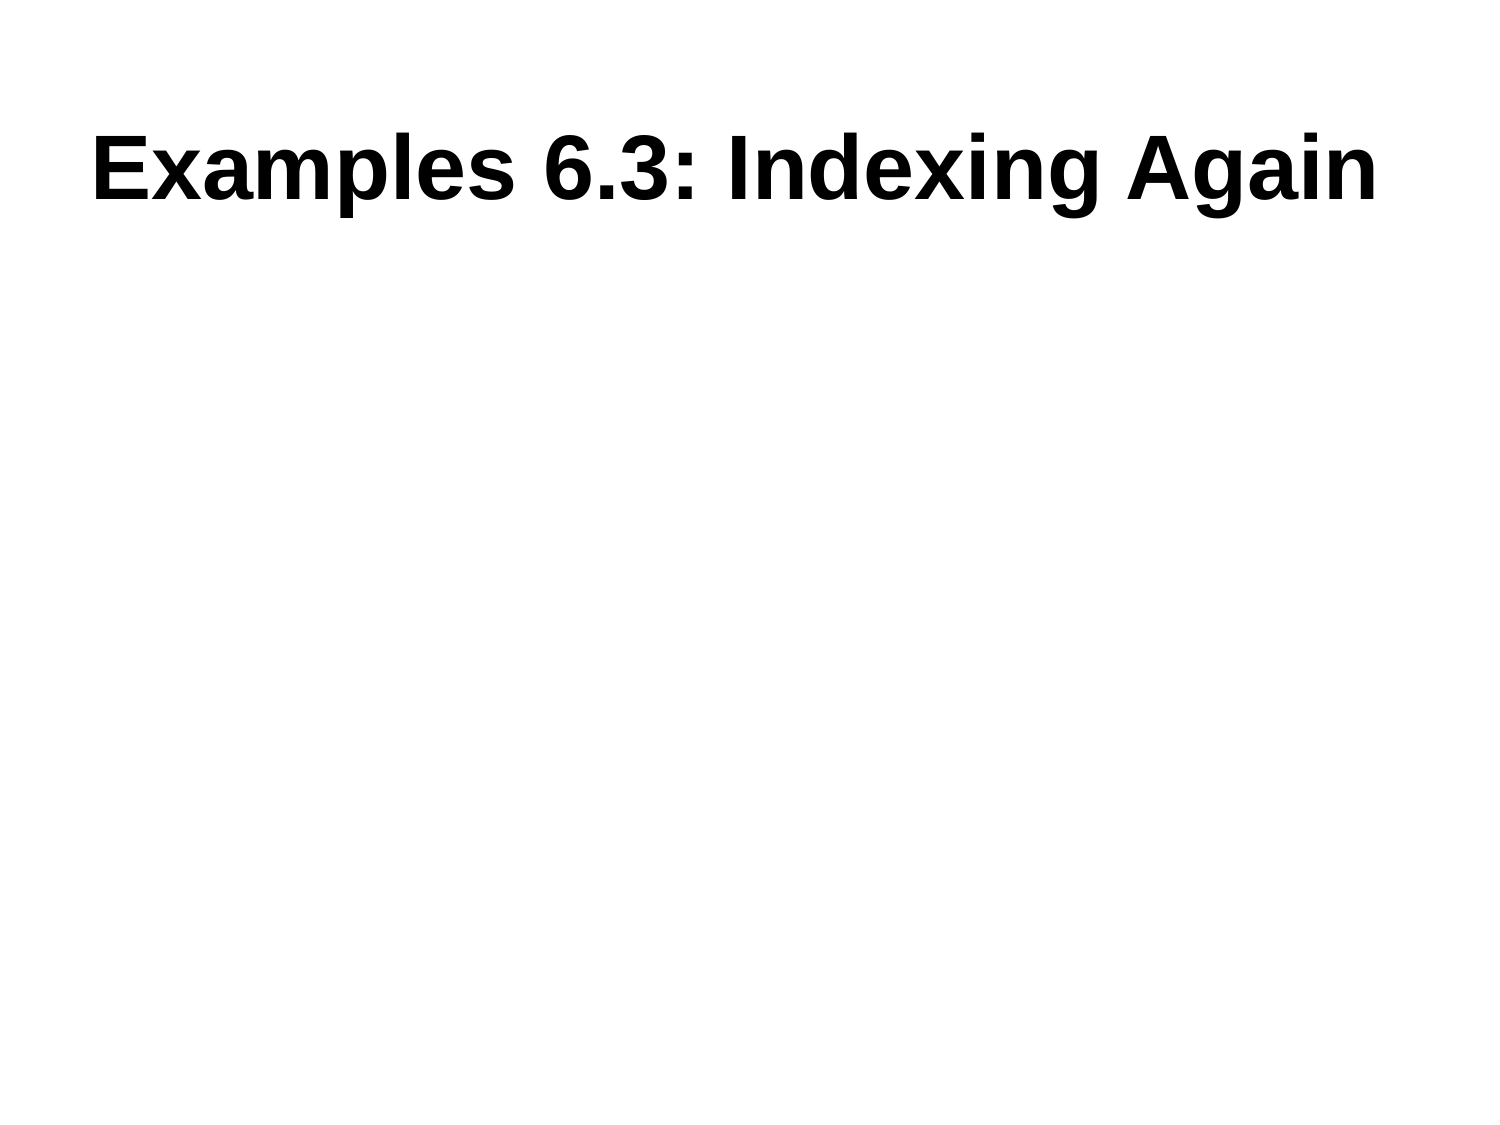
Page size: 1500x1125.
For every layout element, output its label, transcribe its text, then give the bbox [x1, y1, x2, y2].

title Examples 6.3: Indexing Again [75, 45, 1425, 233]
